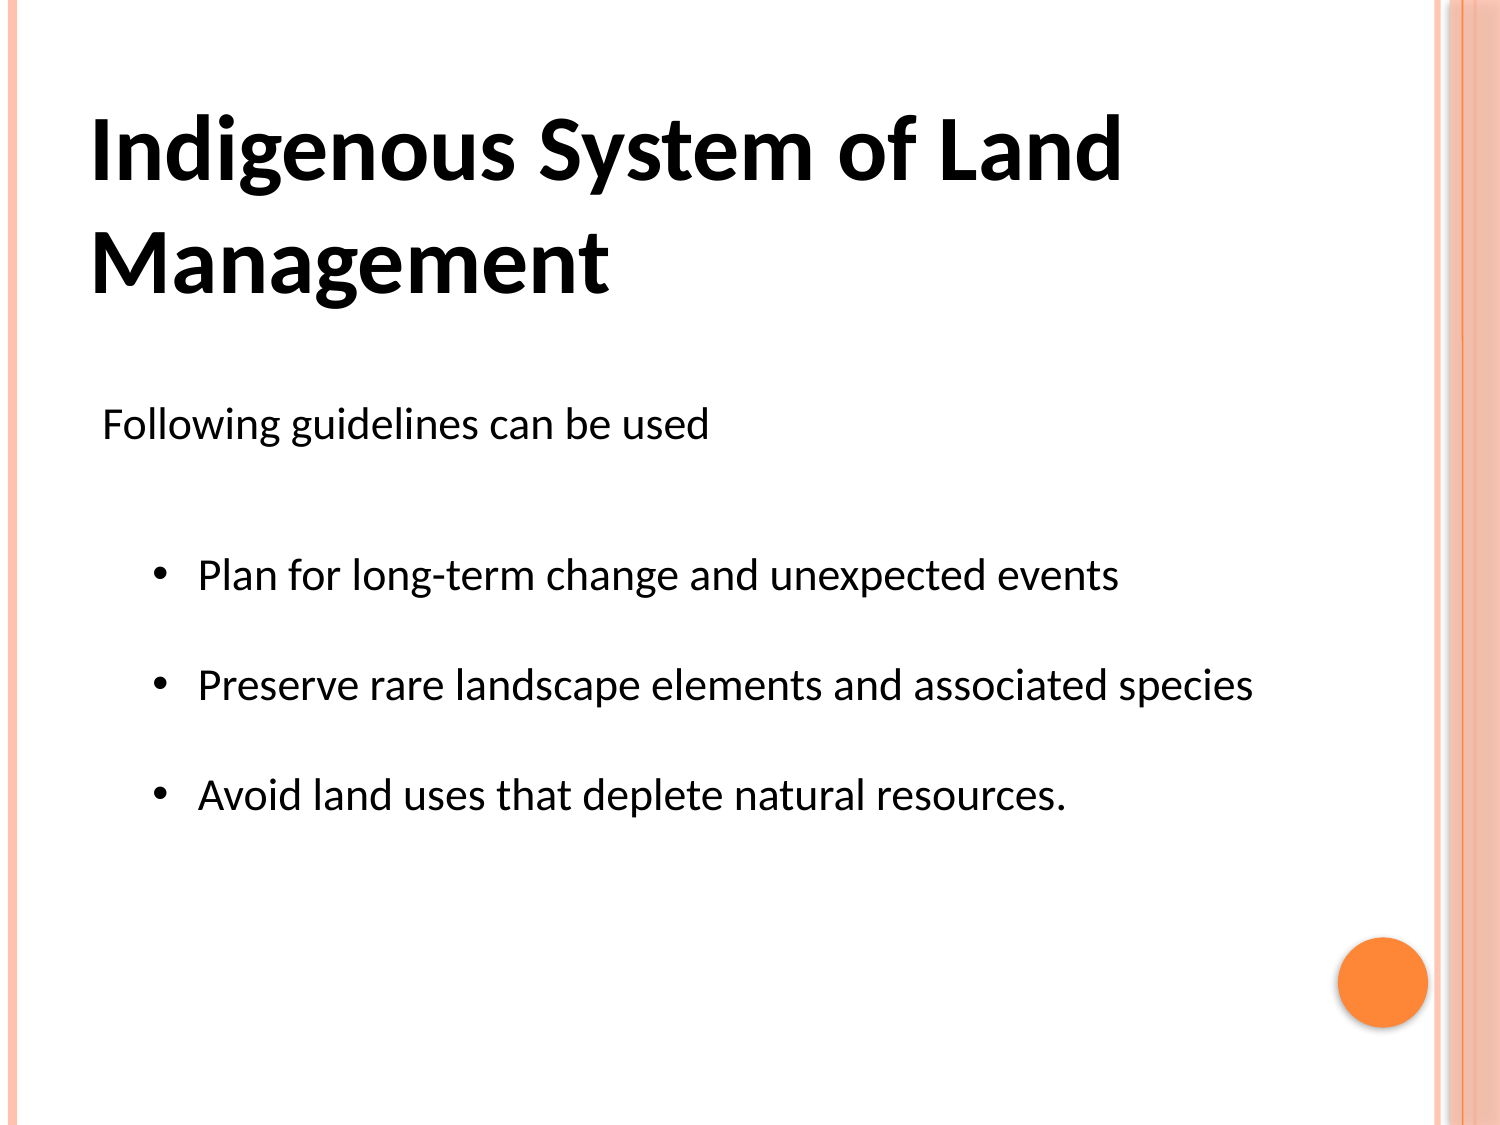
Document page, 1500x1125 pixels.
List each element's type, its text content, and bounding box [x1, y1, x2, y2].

text_box Indigenous System of Land Management [74, 79, 1413, 320]
text_box Following guidelines can be used [87, 386, 1500, 511]
text_box Plan for long-term change and unexpected events Preserve rare landscape elements and associated species Avoid land uses that deplete natural resources. [137, 537, 1300, 883]
